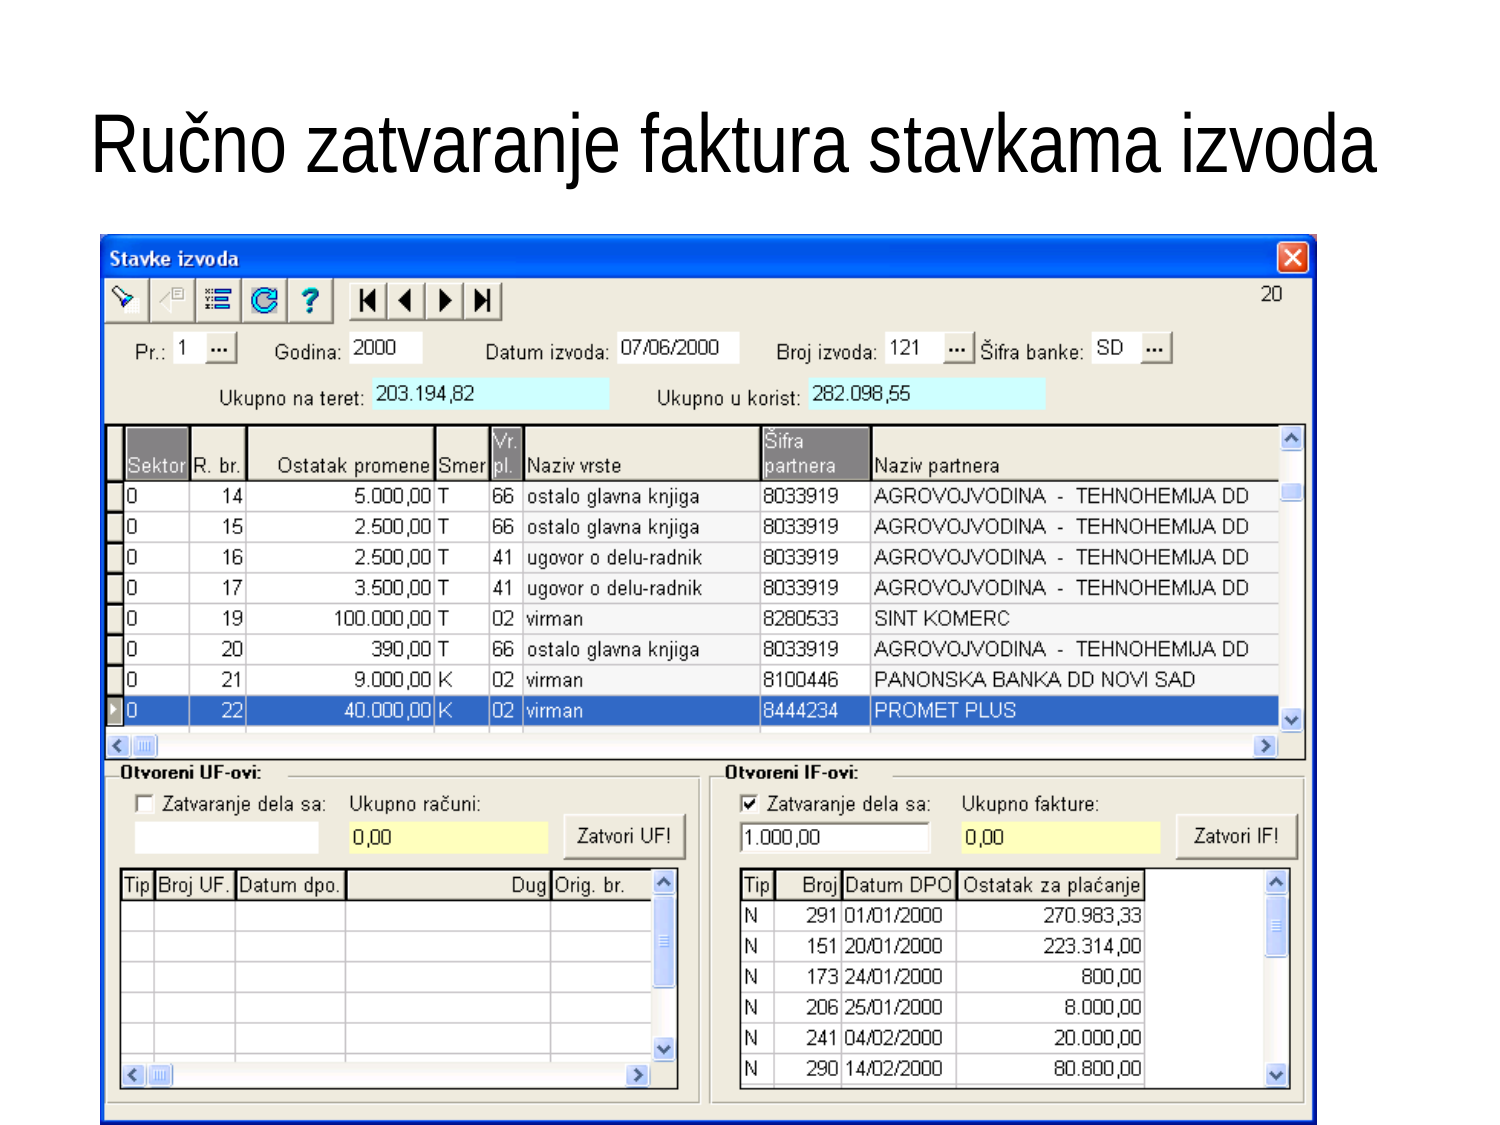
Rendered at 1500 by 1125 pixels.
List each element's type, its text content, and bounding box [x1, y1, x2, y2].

picture [99, 234, 1318, 1125]
title Ručno zatvaranje faktura stavkama izvoda [75, 45, 1425, 233]
